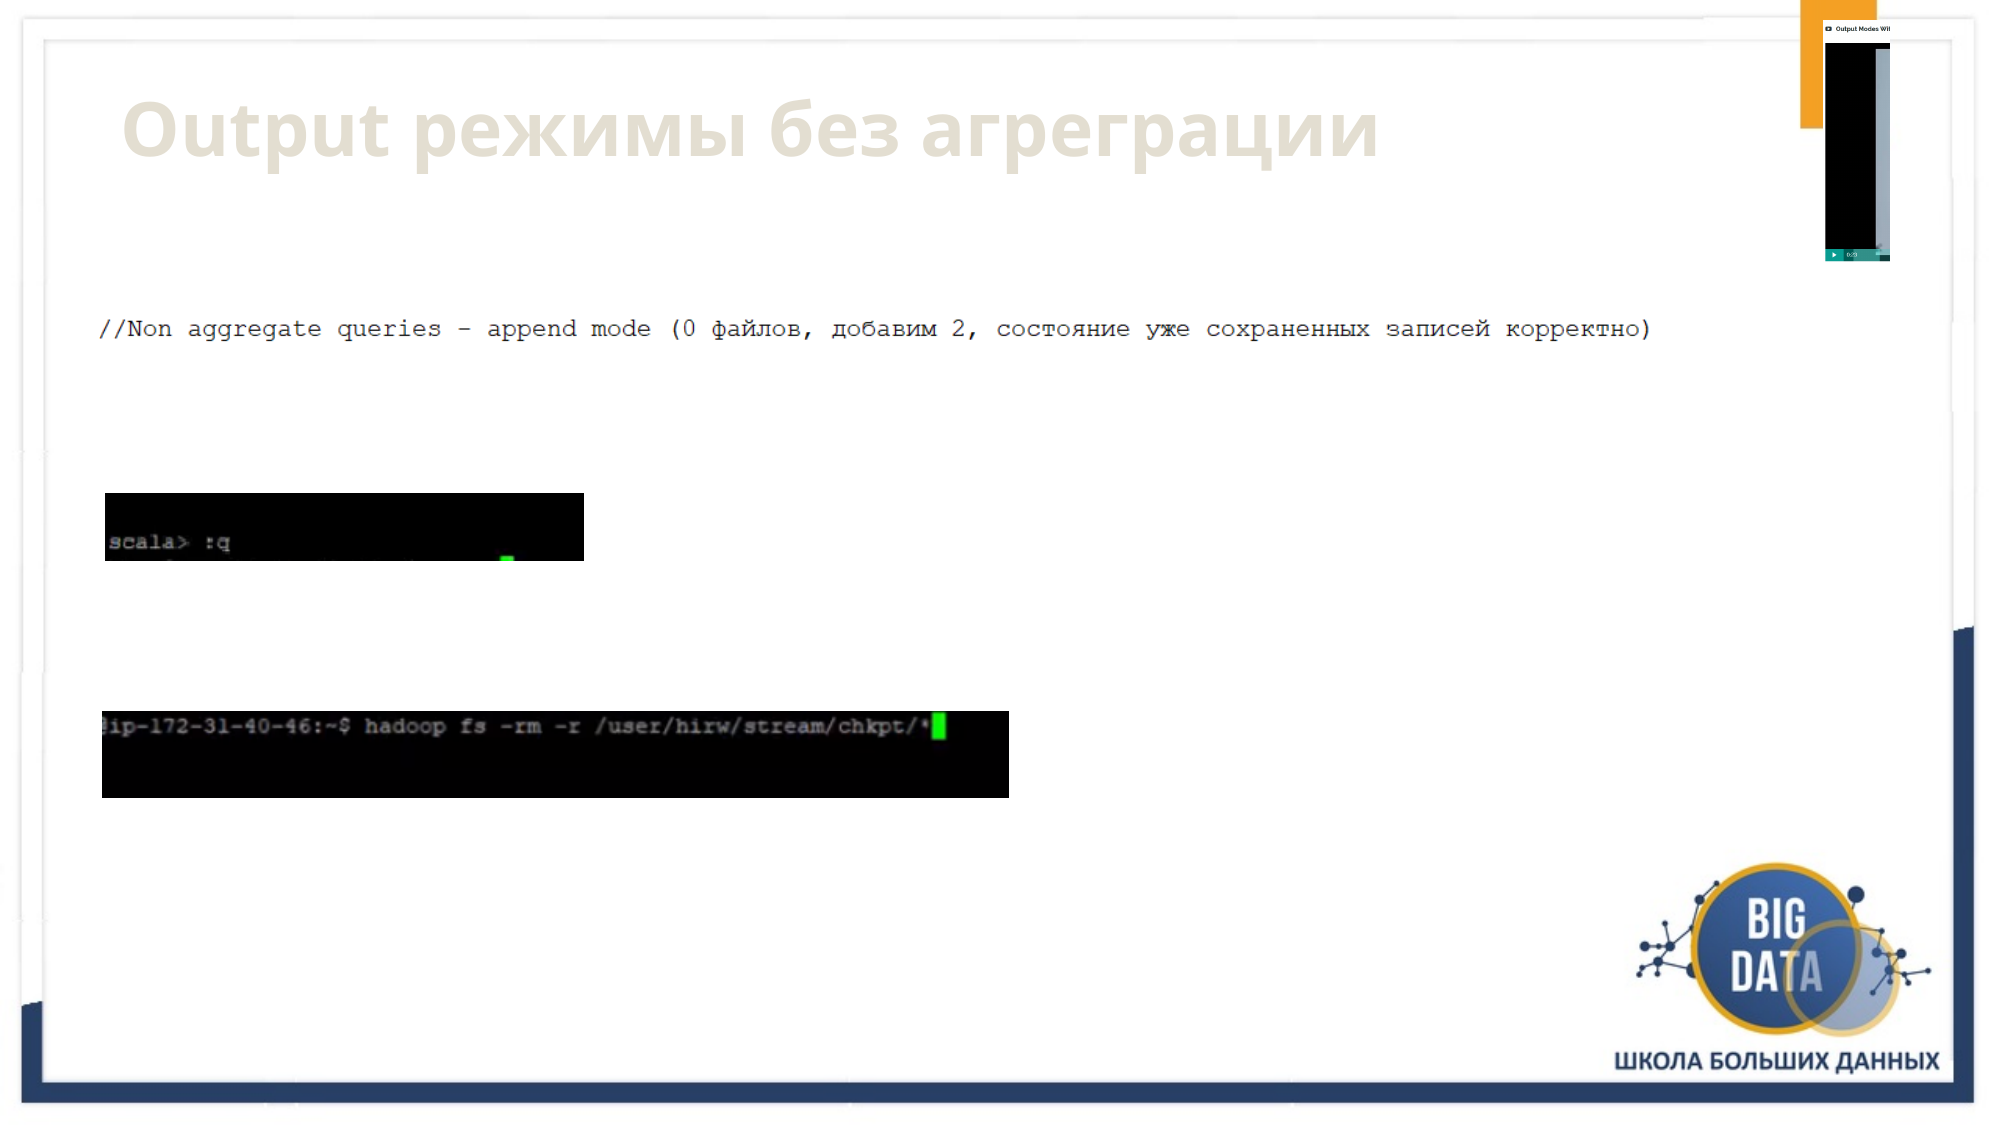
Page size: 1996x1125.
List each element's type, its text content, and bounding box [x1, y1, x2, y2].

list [102, 711, 1010, 798]
title Output режимы без агреграции [105, 74, 1645, 280]
picture [0, 0, 1996, 1125]
